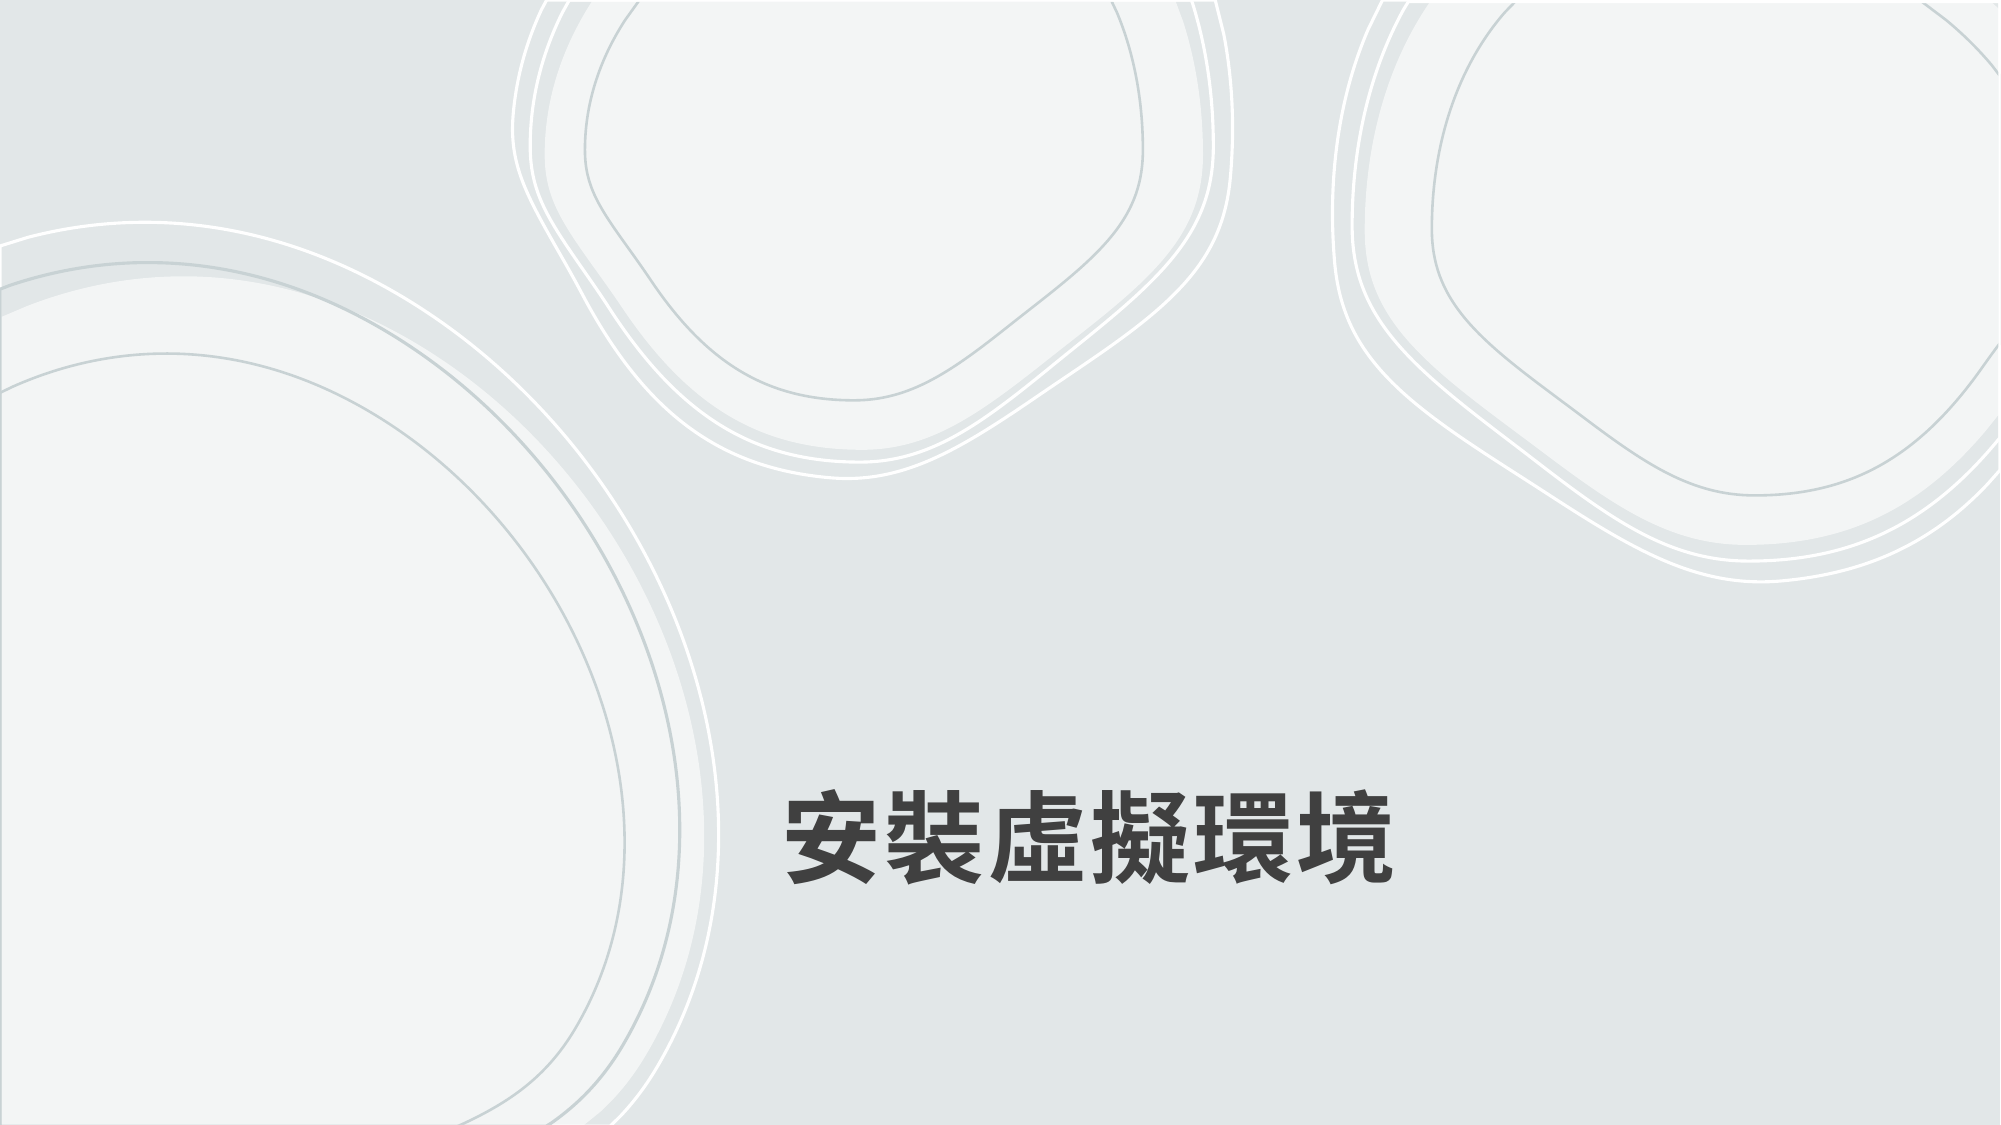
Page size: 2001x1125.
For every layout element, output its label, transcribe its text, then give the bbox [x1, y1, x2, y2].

title 安裝虛擬環境 [763, 561, 1857, 911]
